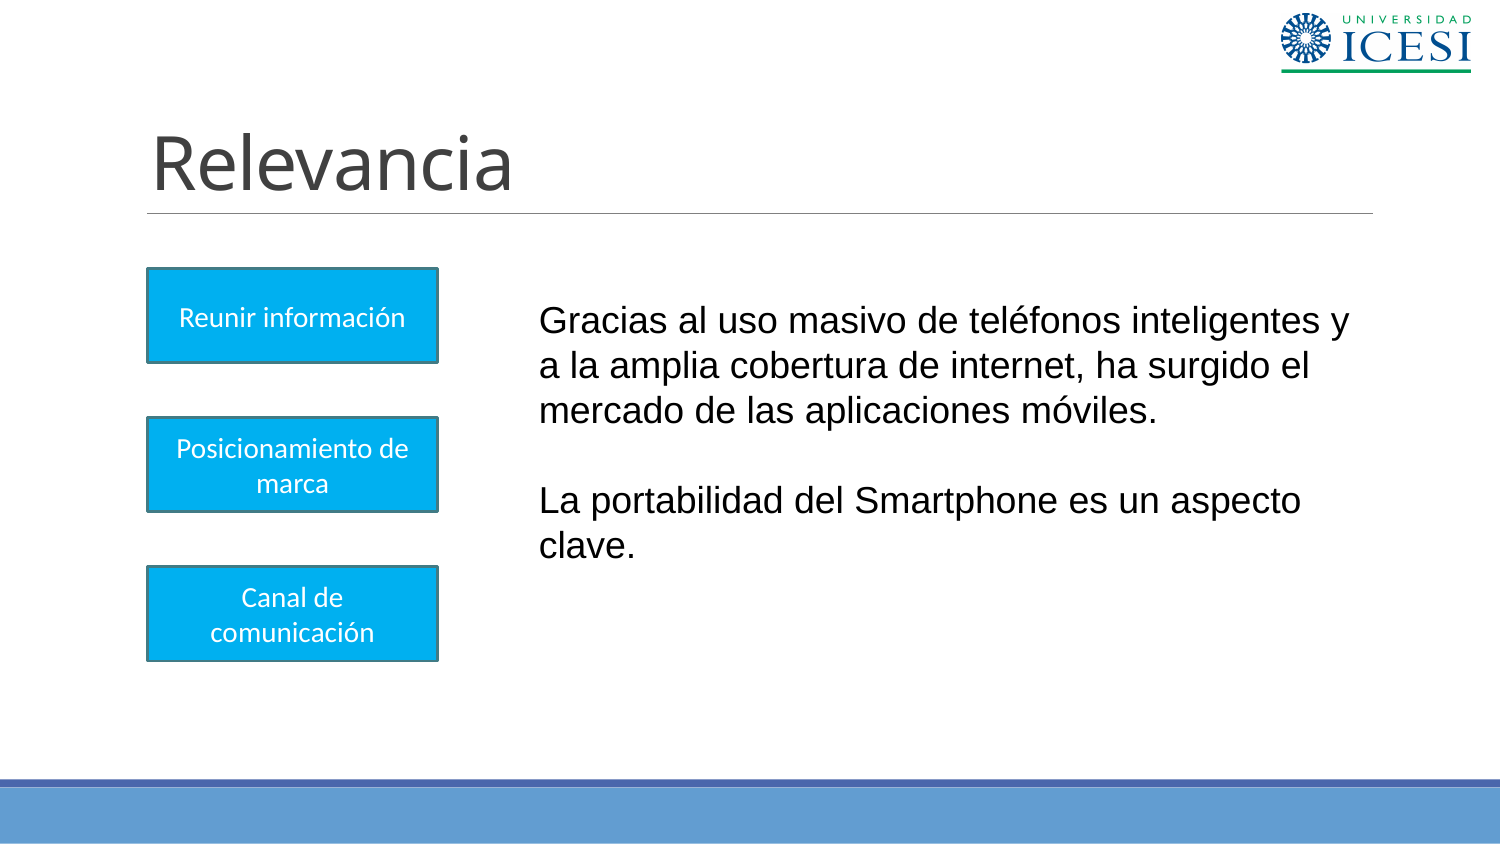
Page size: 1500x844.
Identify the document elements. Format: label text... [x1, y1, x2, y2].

text_box Posicionamiento de marca [146, 416, 439, 513]
text_box Reunir información [146, 267, 439, 364]
picture [1281, 13, 1472, 74]
text_box Gracias al uso masivo de teléfonos inteligentes y a la amplia cobertura de internet, ha surgido el mercado de las aplicaciones móviles. La portabilidad del Smartphone es un aspecto clave. [524, 288, 1371, 574]
title Relevancia [135, 35, 1373, 214]
text_box Canal de comunicación [146, 565, 439, 662]
